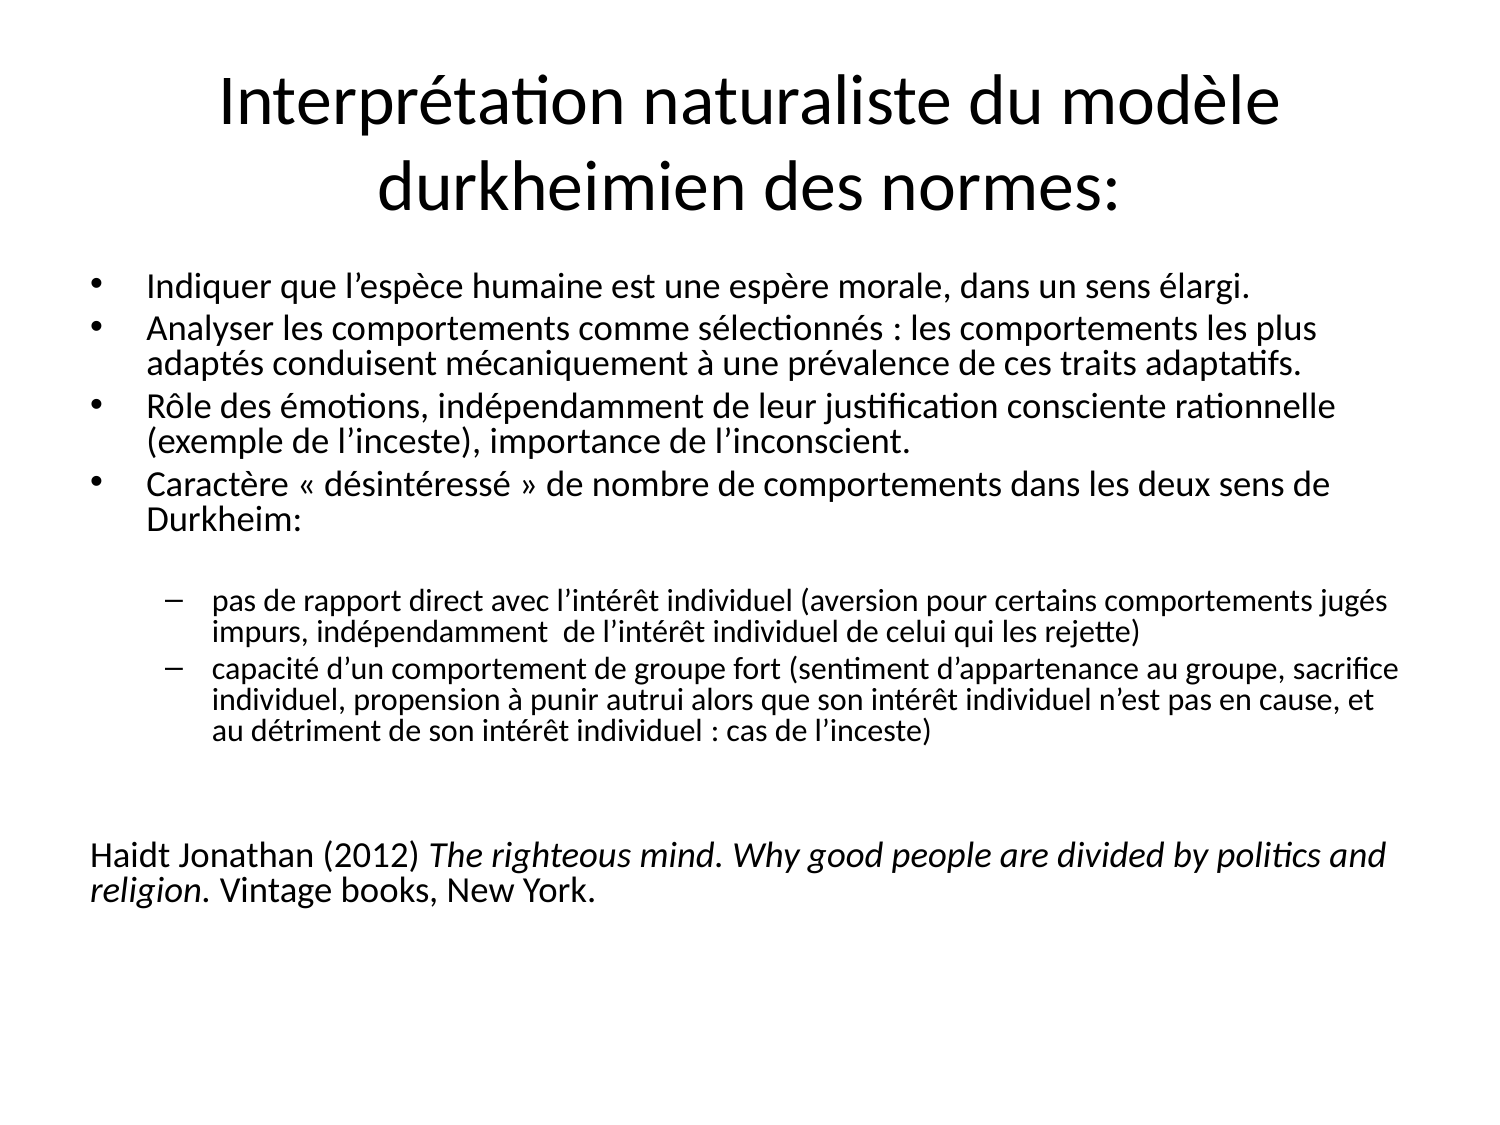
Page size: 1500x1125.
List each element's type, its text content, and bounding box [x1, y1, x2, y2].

list Indiquer que l’espèce humaine est une espère morale, dans un sens élargi. Analyser les comportements comme sélectionnés : les comportements les plus adaptés conduisent mécaniquement à une prévalence de ces traits adaptatifs. Rôle des émotions, indépendamment de leur justification consciente rationnelle (exemple de l’inceste), importance de l’inconscient. Caractère « désintéressé » de nombre de comportements dans les deux sens de Durkheim: pas de rapport direct avec l’intérêt individuel (aversion pour certains comportements jugés impurs, indépendamment de l’intérêt individuel de celui qui les rejette) capacité d’un comportement de groupe fort (sentiment d’appartenance au groupe, sacrifice individuel, propension à punir autrui alors que son intérêt individuel n’est pas en cause, et au détriment de son intérêt individuel : cas de l’inceste) Haidt Jonathan (2012) The righteous mind. Why good people are divided by politics and religion. Vintage books, New York. [75, 262, 1425, 1005]
title Interprétation naturaliste du modèle durkheimien des normes: [75, 45, 1425, 233]
